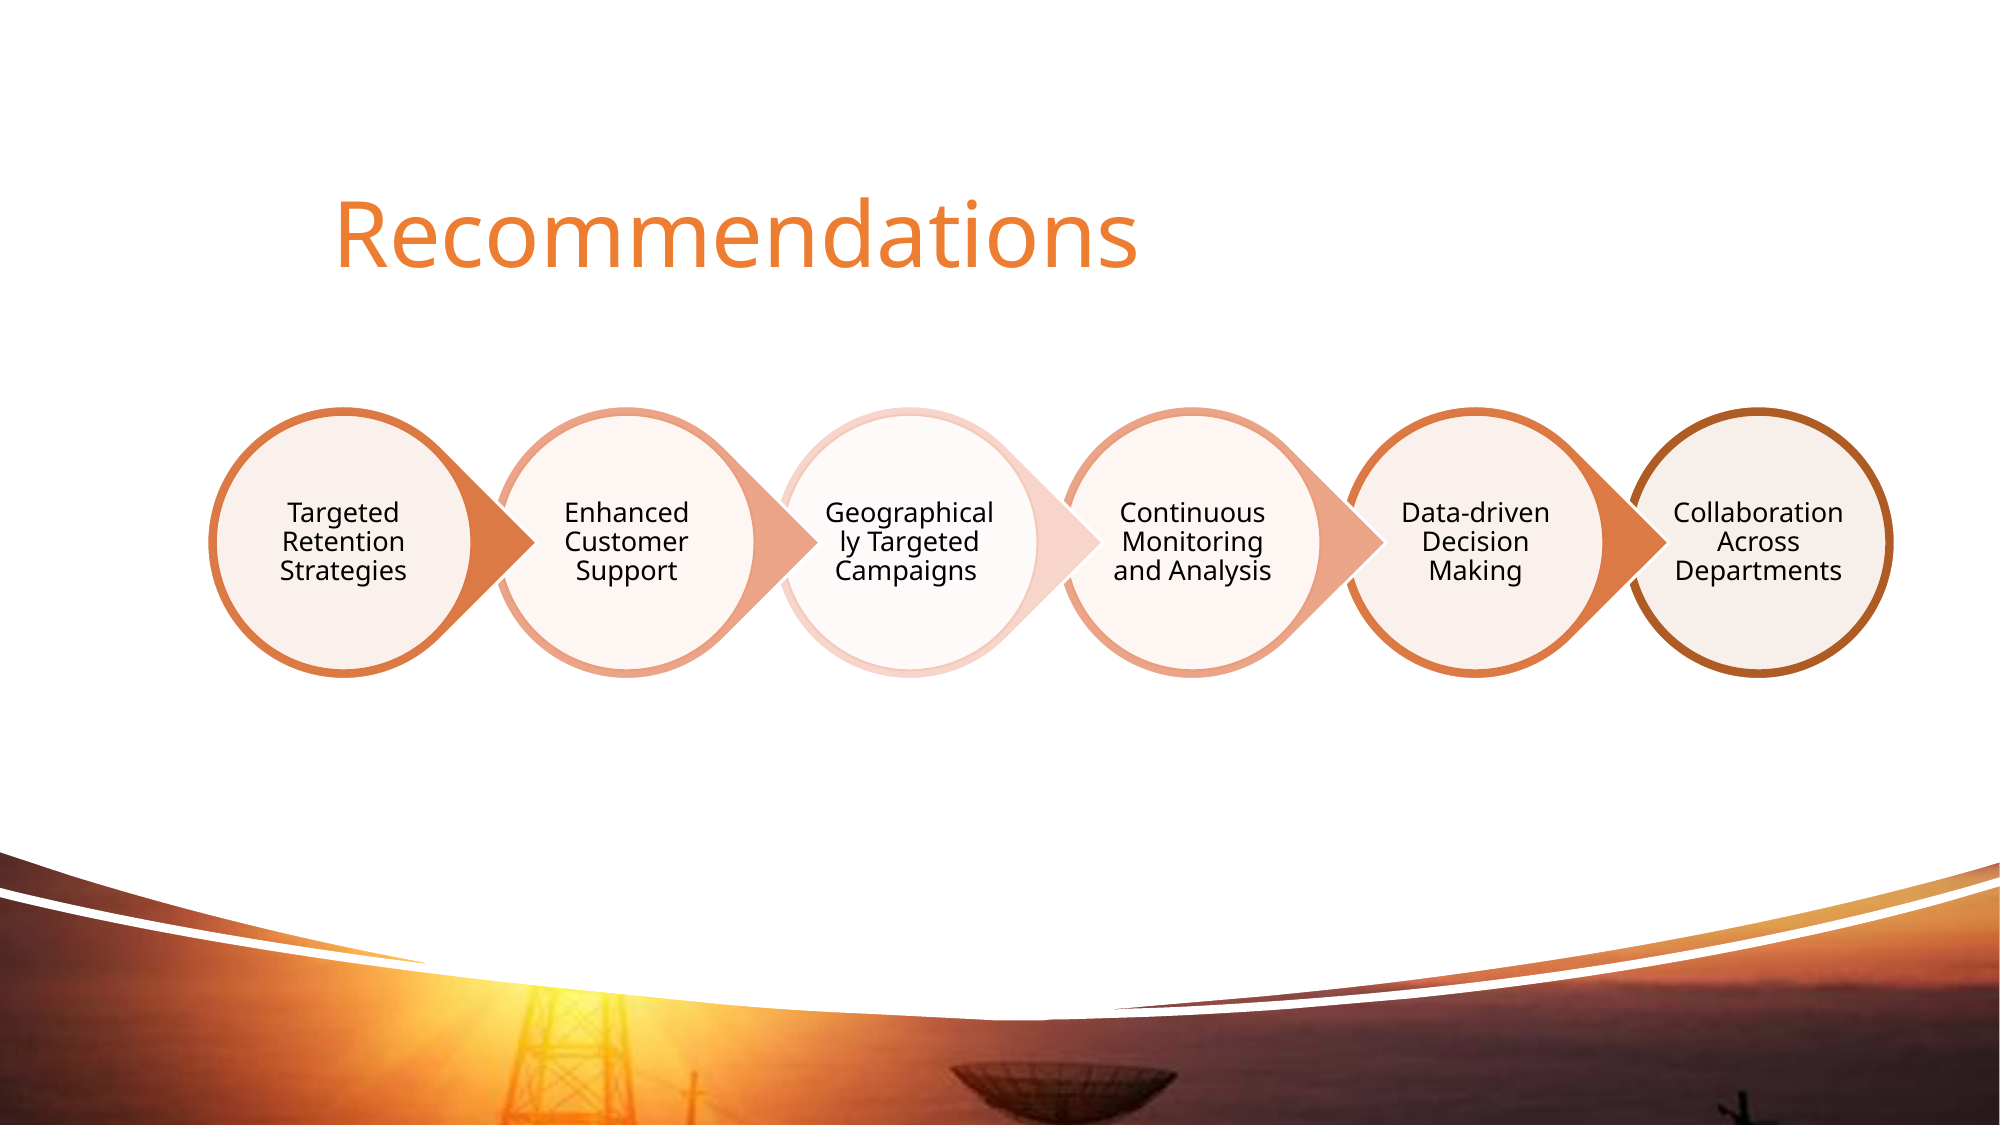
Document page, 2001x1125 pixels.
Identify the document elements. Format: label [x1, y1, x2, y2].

picture [0, 8, 1999, 1125]
text_box [0, 0, 2000, 864]
text_box [135, 104, 1910, 981]
